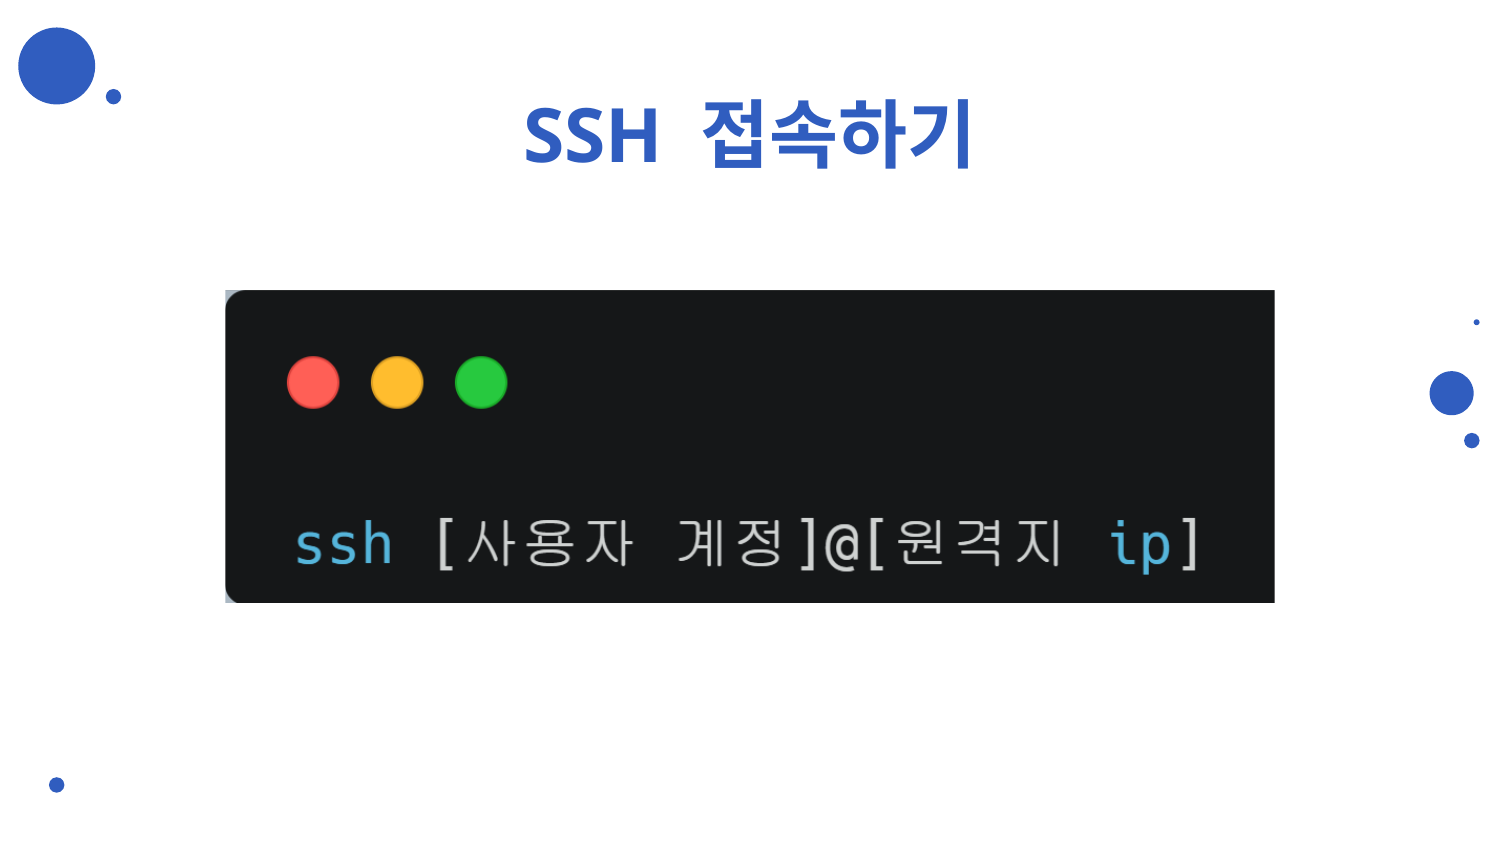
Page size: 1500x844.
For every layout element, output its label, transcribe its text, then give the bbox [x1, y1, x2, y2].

picture [224, 287, 1275, 604]
title SSH 접속하기 [112, 72, 1388, 167]
